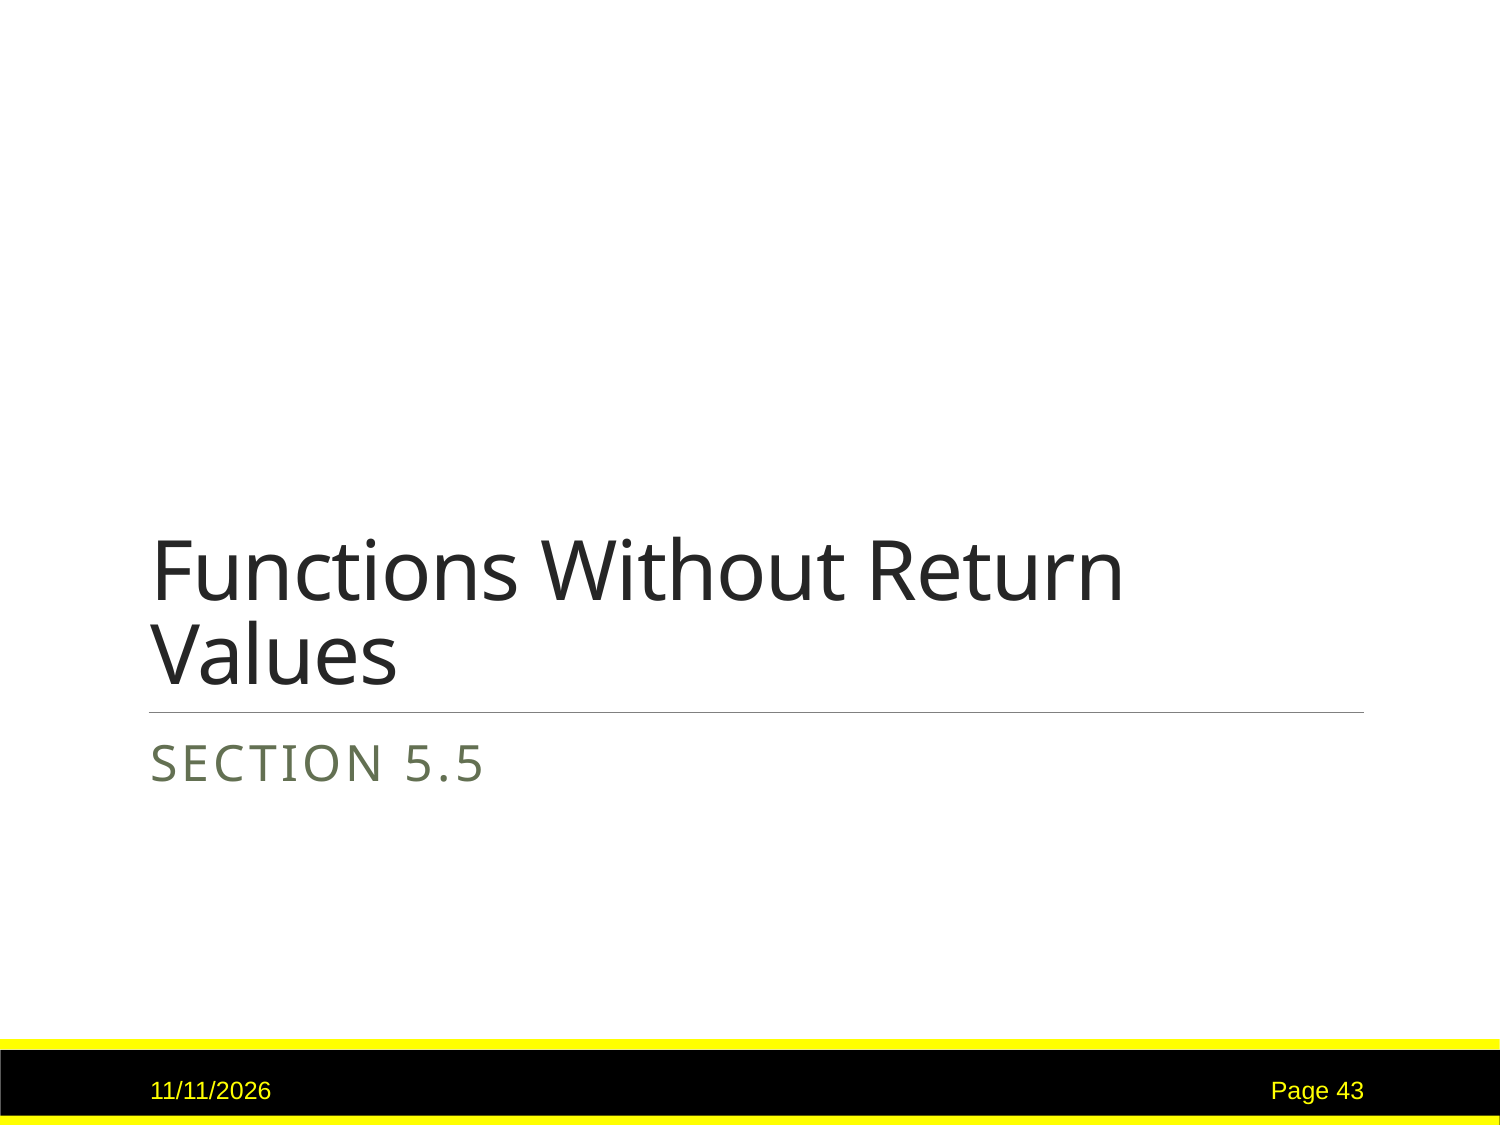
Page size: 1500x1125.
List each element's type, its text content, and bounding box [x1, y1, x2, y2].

title Functions Without Return Values [135, 439, 1373, 710]
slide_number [135, 1059, 440, 1120]
slide_number Page 43 [1218, 1059, 1380, 1120]
list Section 5.5 [135, 730, 1373, 918]
